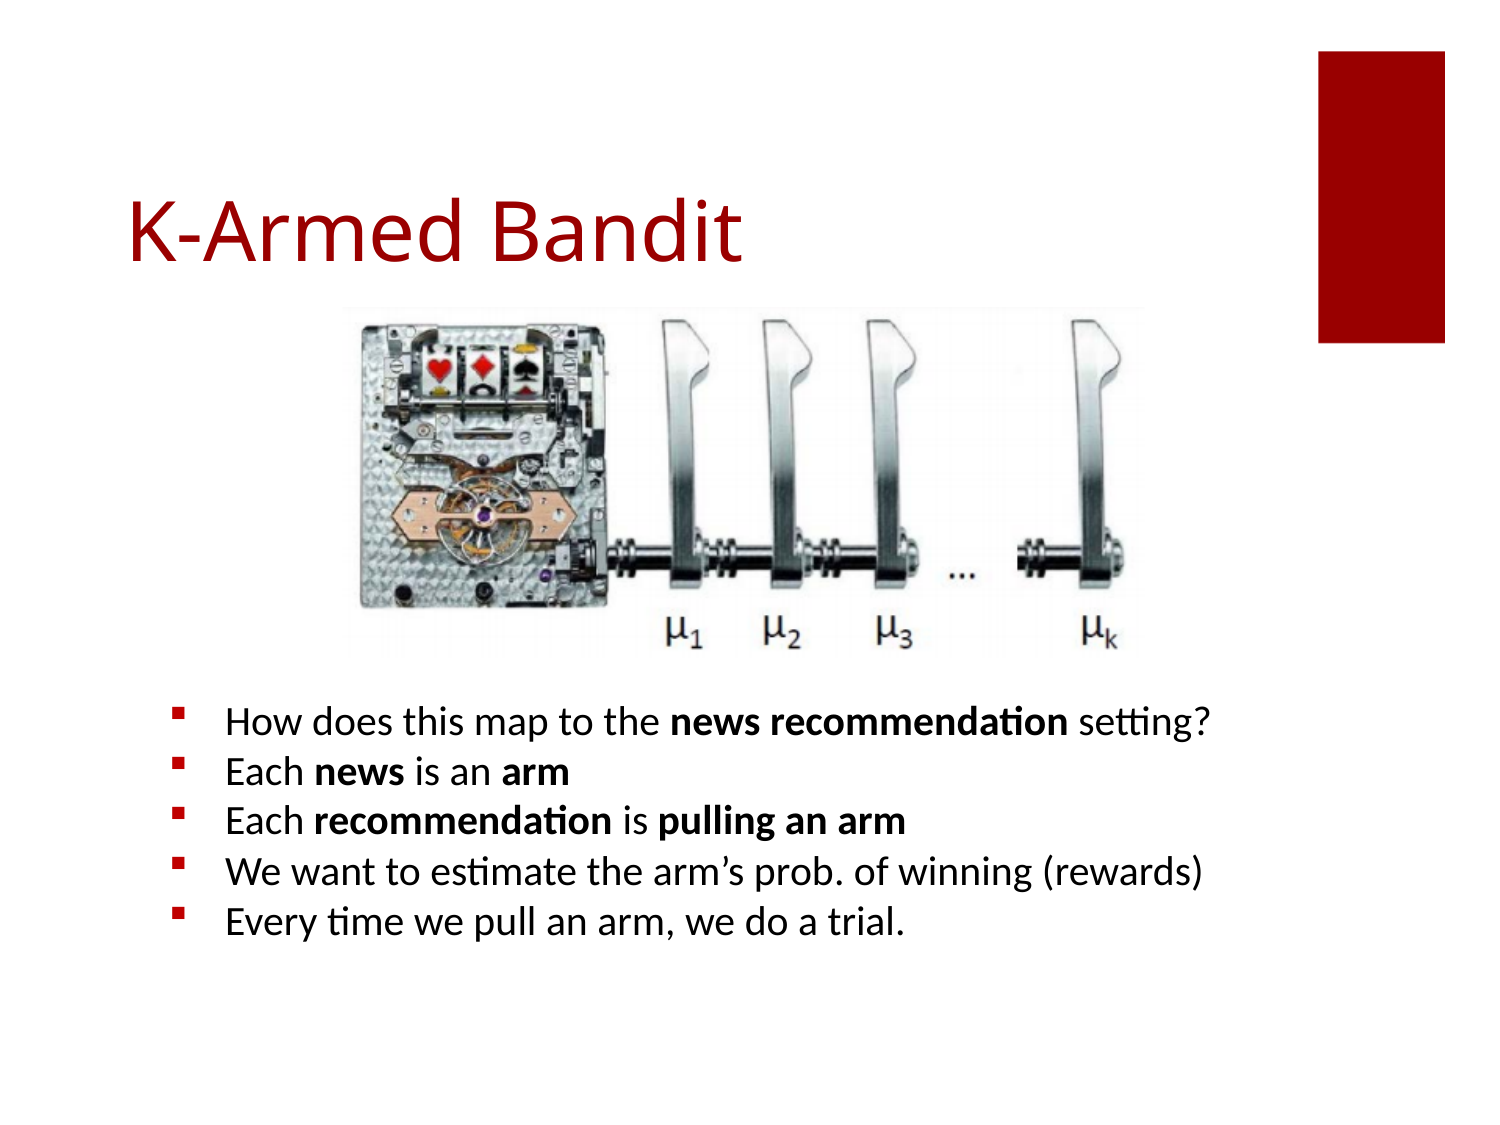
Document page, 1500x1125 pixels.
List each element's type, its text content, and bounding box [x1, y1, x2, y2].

picture [1317, 50, 1445, 345]
text_box K-Armed Bandit [110, 170, 1257, 286]
picture [318, 307, 1207, 661]
